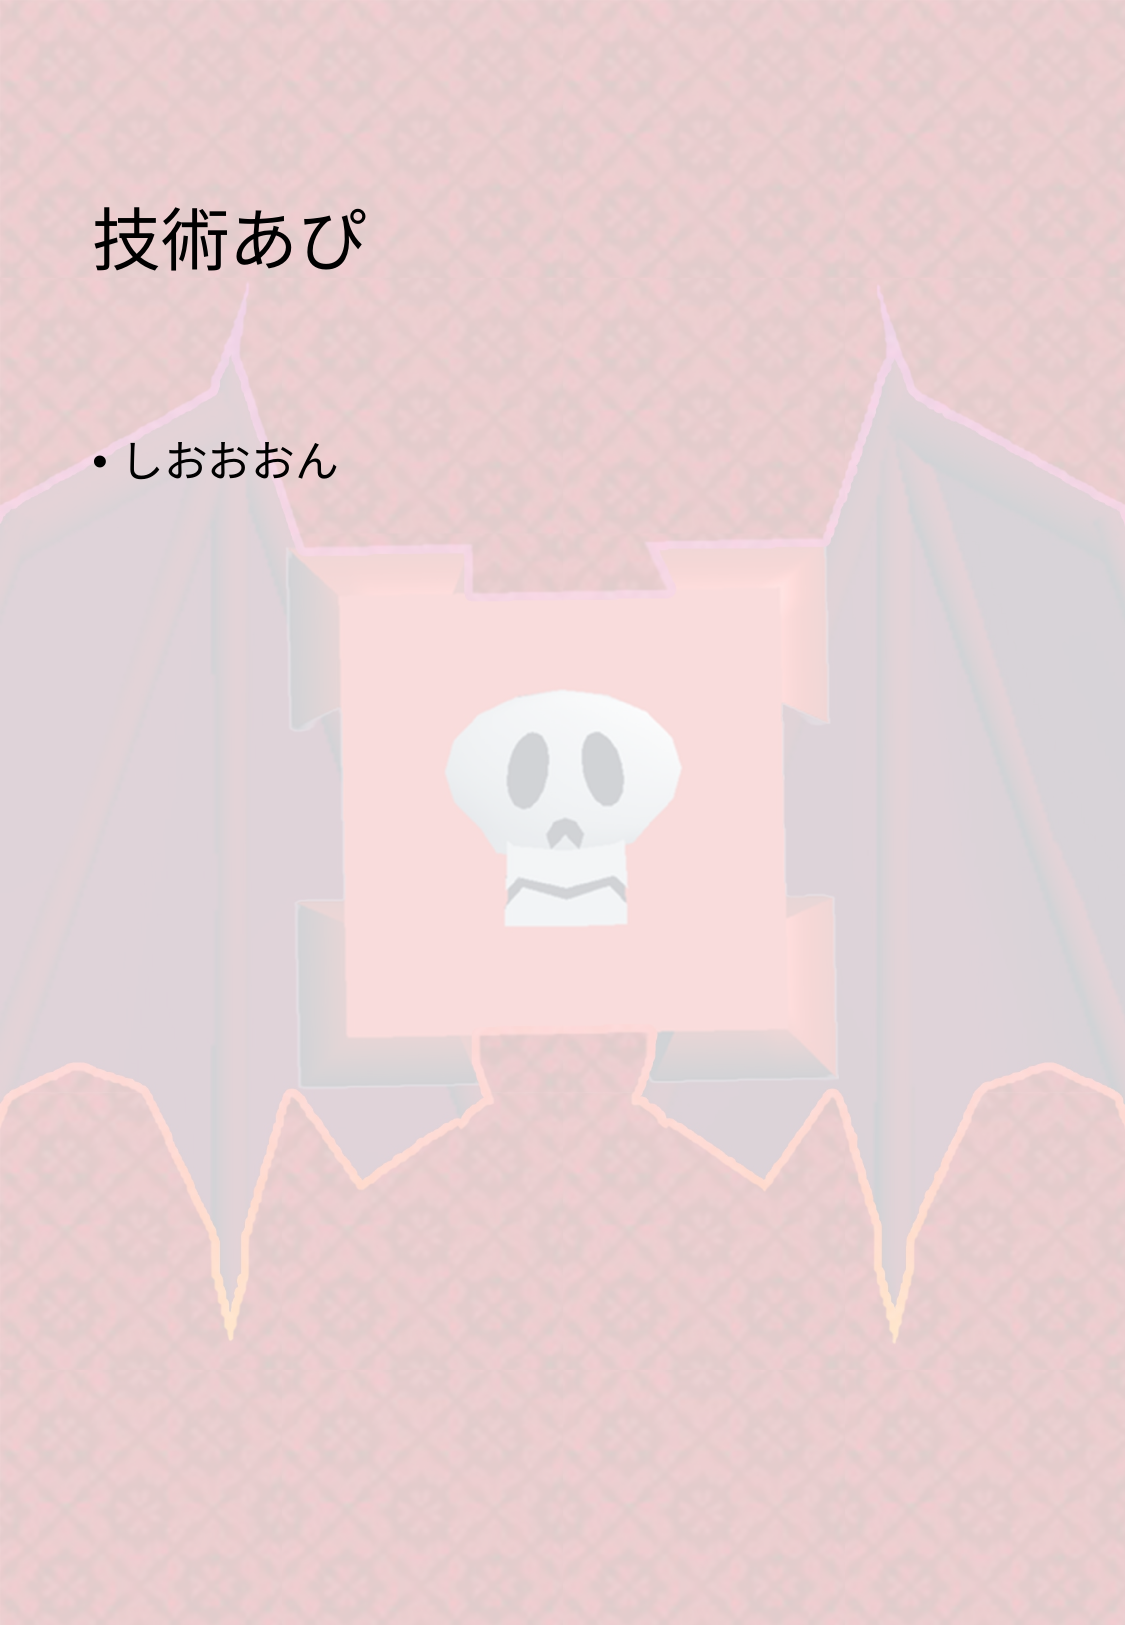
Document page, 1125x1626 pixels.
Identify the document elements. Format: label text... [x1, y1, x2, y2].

list しおおおん [77, 432, 1048, 1464]
title 技術あぴ [77, 86, 1048, 401]
